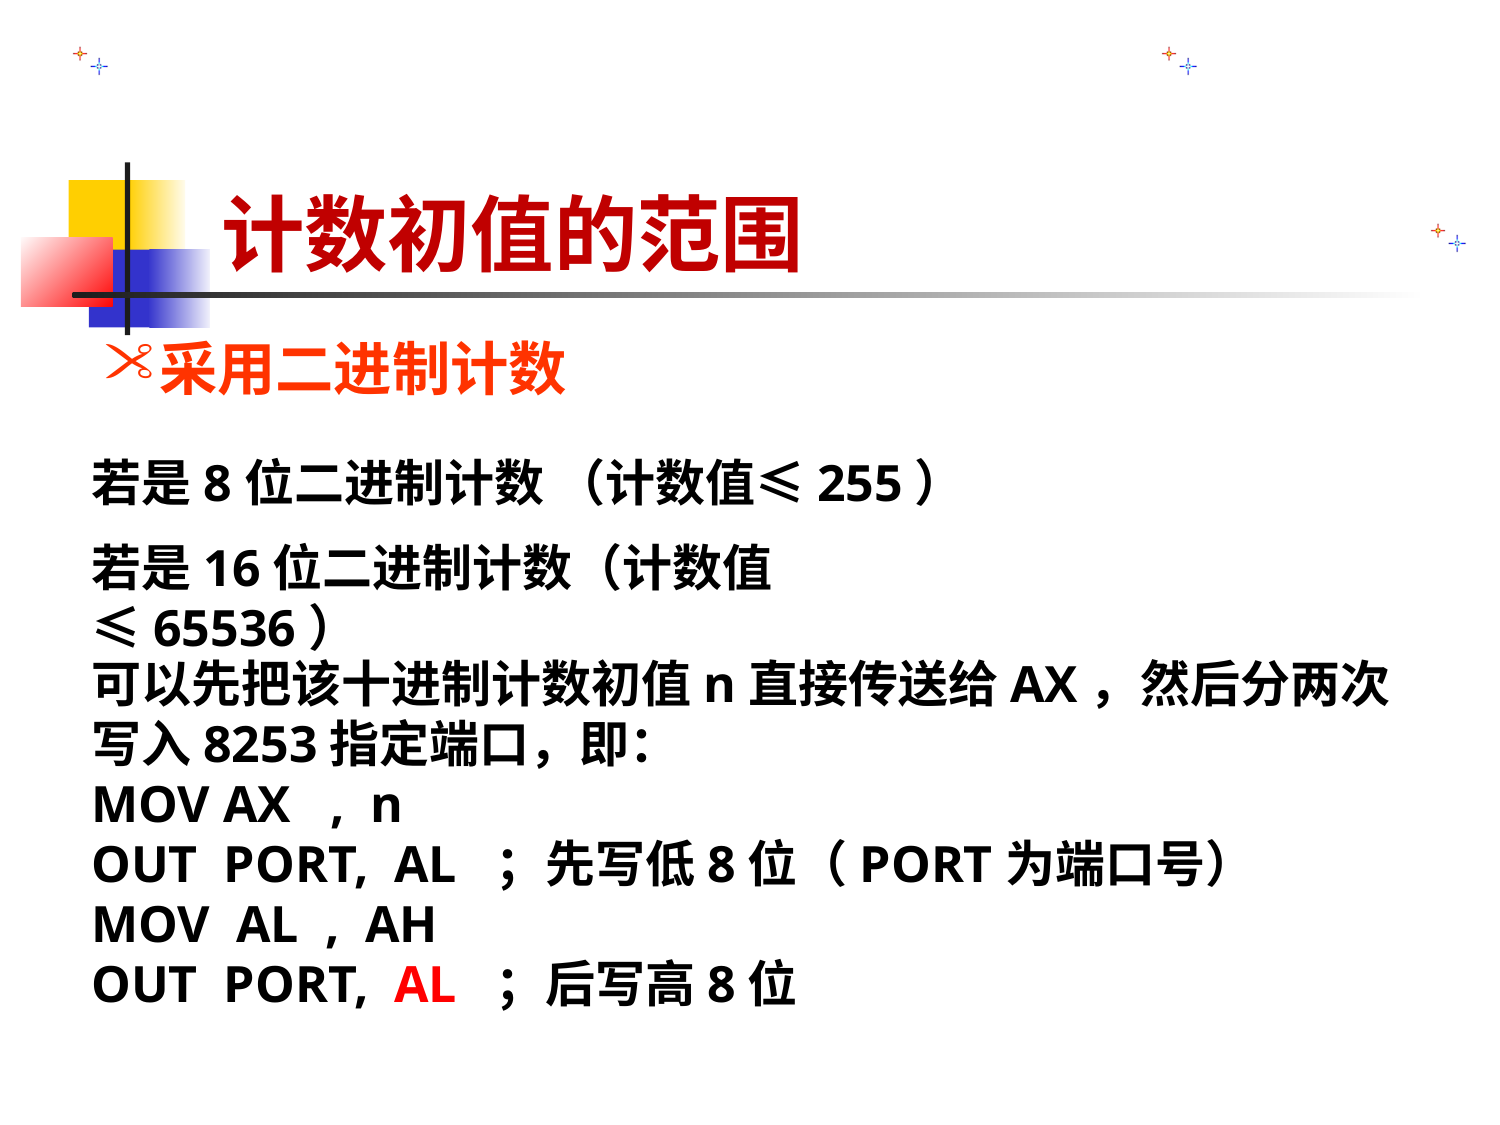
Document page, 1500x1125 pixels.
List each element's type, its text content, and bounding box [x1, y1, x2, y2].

text_box 可以先把该十进制计数初值n直接传送给AX，然后分两次写入8253指定端口，即： MOV AX , n OUT PORT, AL ；先写低8位（PORT为端口号） MOV AL , AH OUT PORT, AL ；后写高8位 [76, 645, 1425, 1020]
picture [1420, 219, 1471, 270]
text_box 计数初值的范围 [206, 174, 827, 290]
picture [62, 42, 113, 93]
picture [1151, 42, 1202, 93]
text_box 采用二进制计数 [88, 324, 606, 410]
text_box 若是8位二进制计数 （计数值≤255） 若是16位二进制计数（计数值≤65536） [76, 444, 998, 645]
